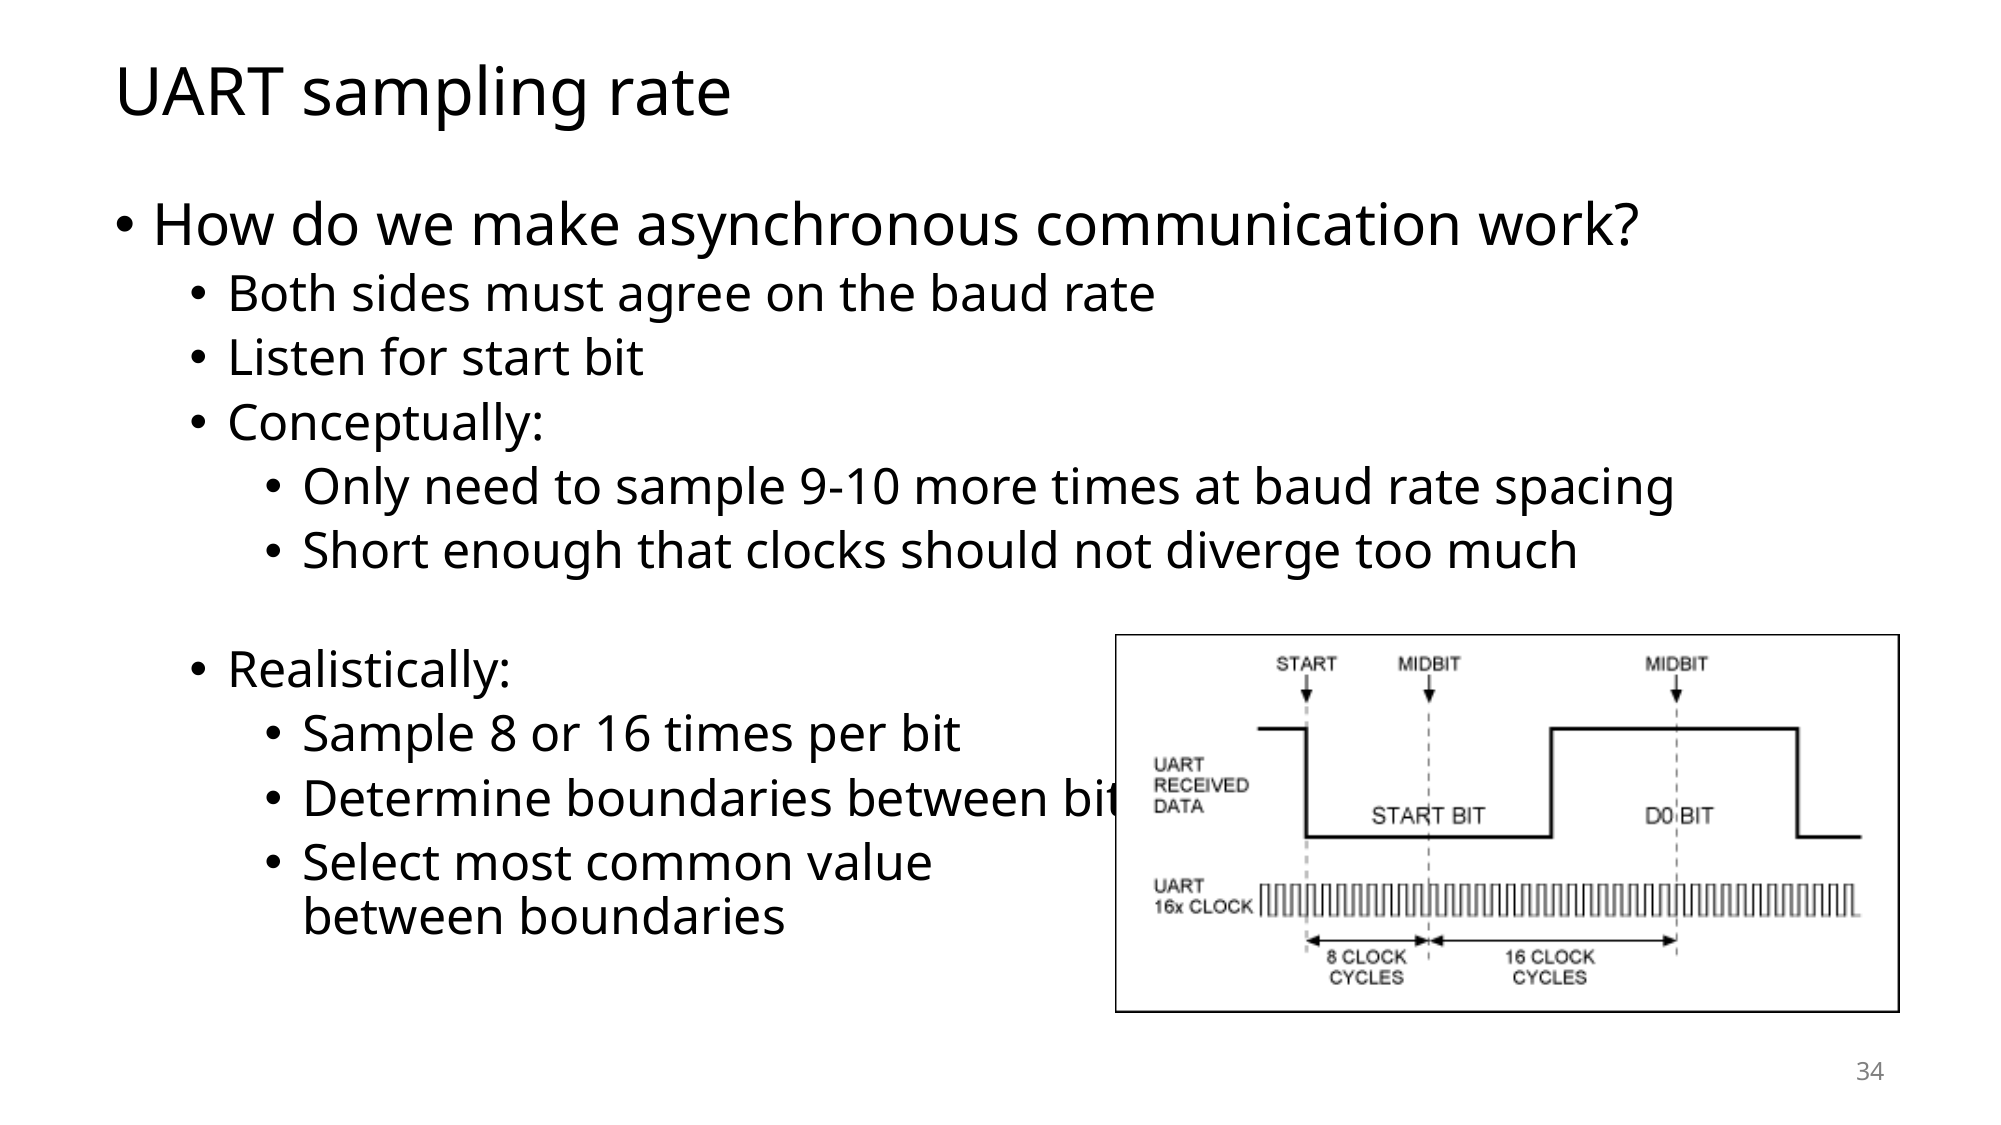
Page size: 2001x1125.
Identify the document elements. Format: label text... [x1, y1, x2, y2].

title UART sampling rate [99, 37, 1900, 150]
list How do we make asynchronous communication work? Both sides must agree on the baud rate Listen for start bit Conceptually: Only need to sample 9-10 more times at baud rate spacing Short enough that clocks should not diverge too much Realistically: Sample 8 or 16 times per bit Determine boundaries between bits Select most common value between boundaries [99, 187, 1900, 1013]
slide_number 34 [1749, 1042, 1900, 1103]
picture [1115, 634, 1900, 1013]
